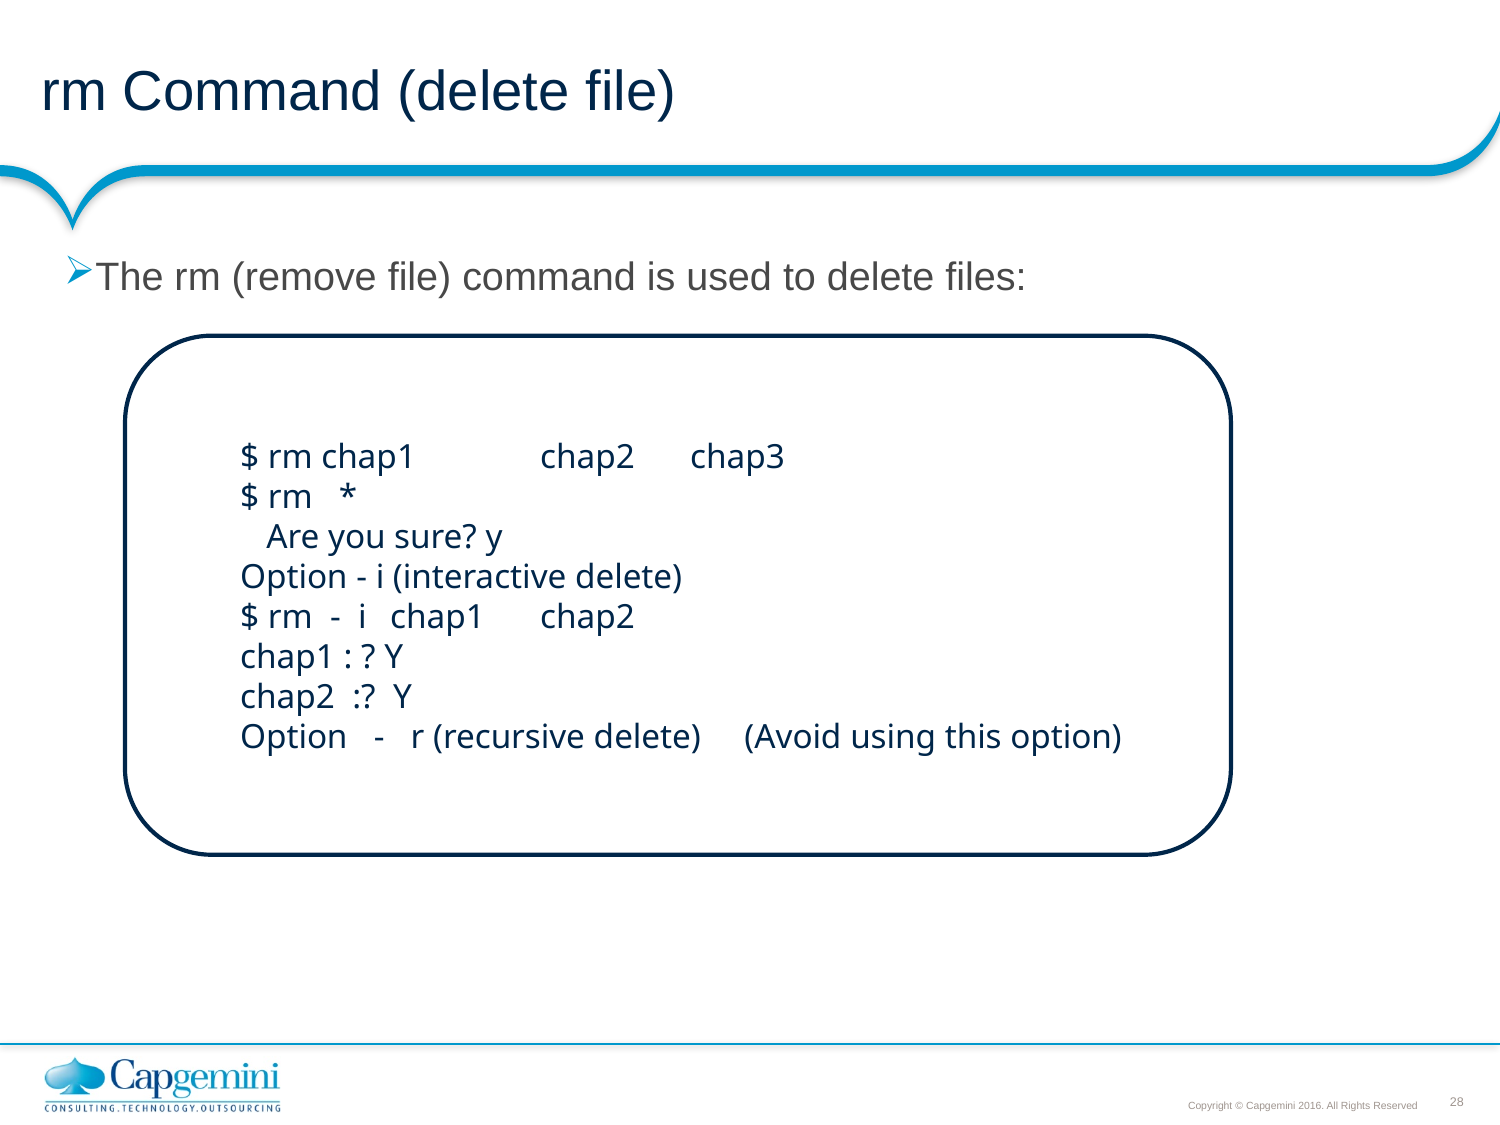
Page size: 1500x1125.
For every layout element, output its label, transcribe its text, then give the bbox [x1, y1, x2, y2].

text_box $ rm chap1 chap2 chap3 $ rm * Are you sure? y Option - i (interactive delete) $ rm - i chap1 chap2 chap1 : ? Y chap2 :? Y Option - r (recursive delete) (Avoid using this option) [122, 333, 1234, 857]
title rm Command (delete file) [0, 0, 1500, 165]
picture [44, 1056, 281, 1113]
list The rm (remove file) command is used to delete files: [48, 246, 1479, 1007]
